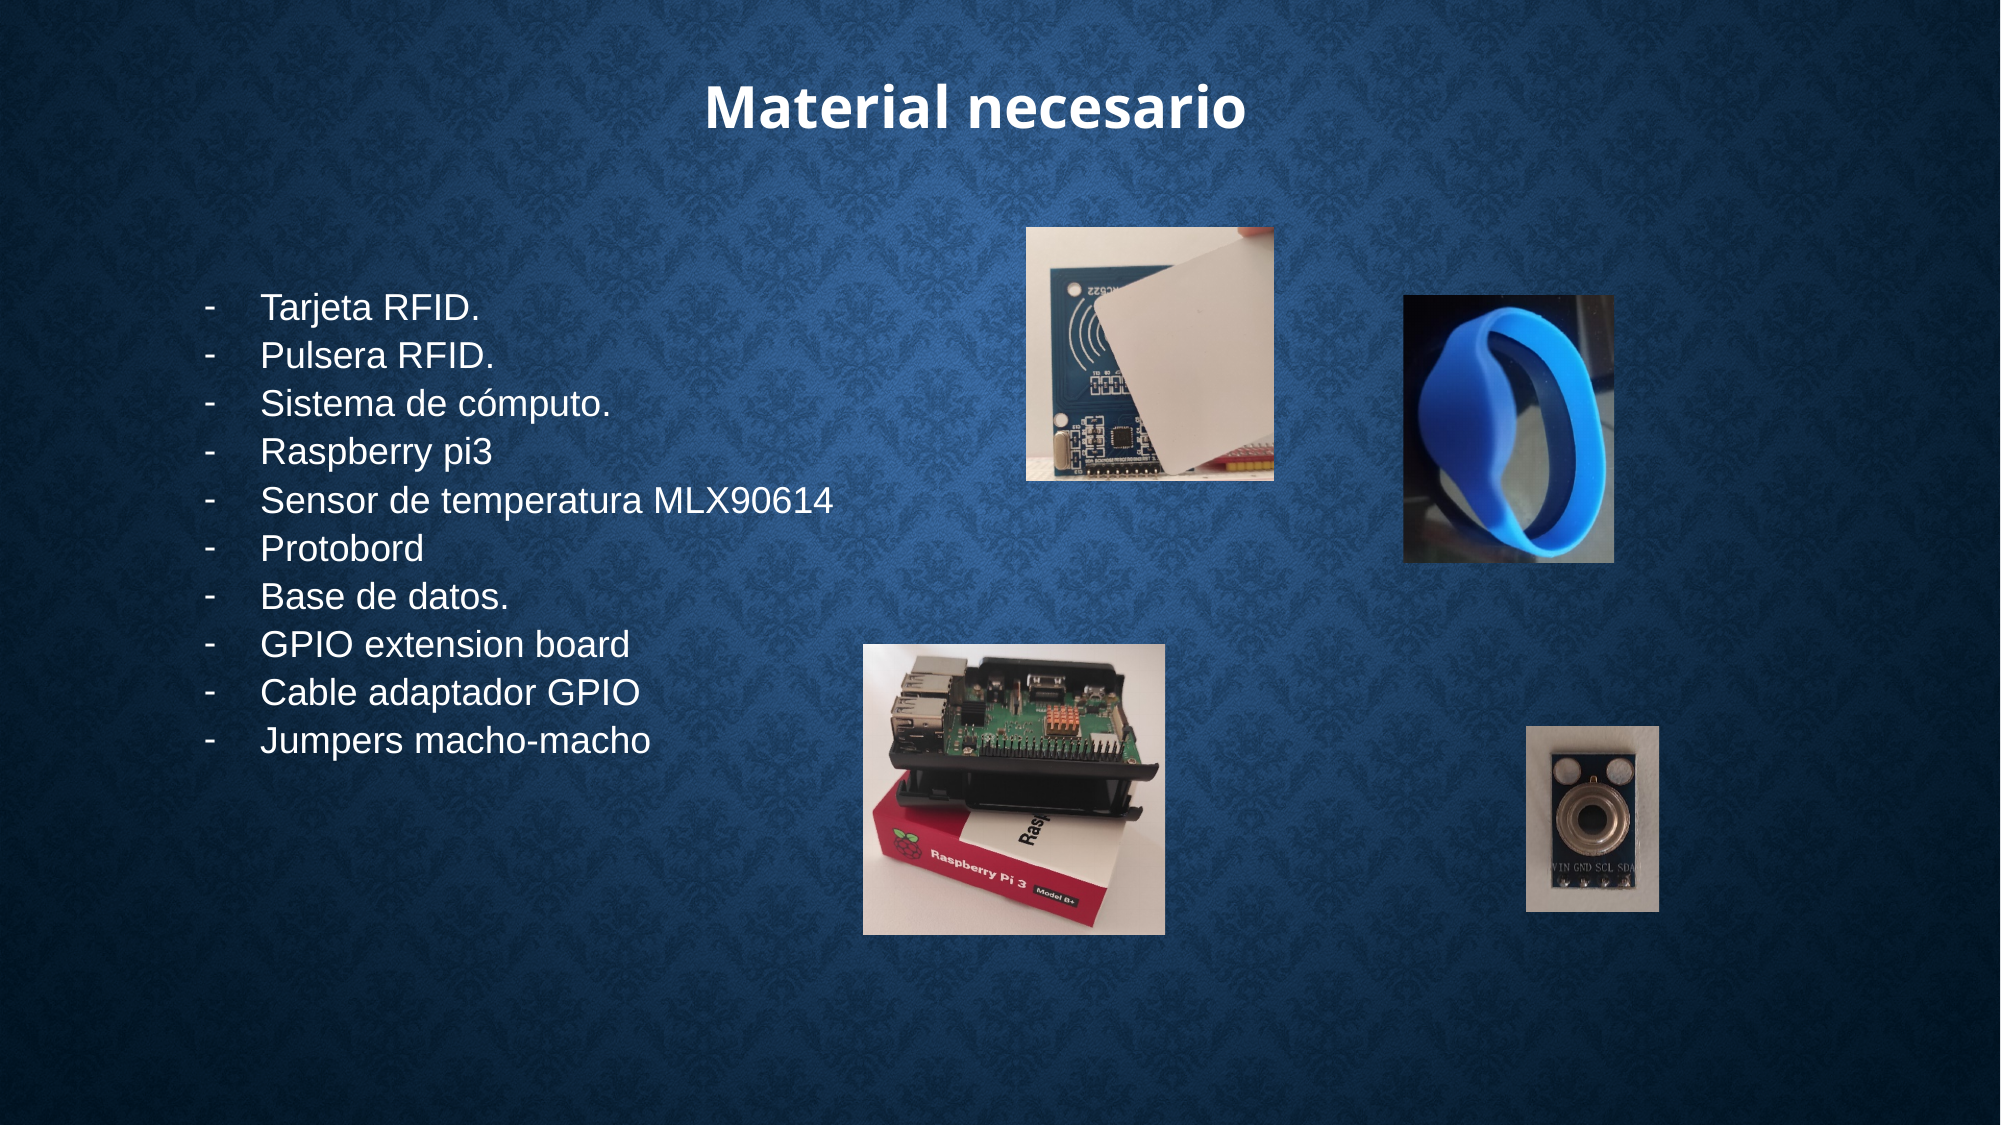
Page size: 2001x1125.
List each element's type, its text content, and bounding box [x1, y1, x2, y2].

picture [863, 637, 1166, 941]
text_box Tarjeta RFID. Pulsera RFID. Sistema de cómputo. Raspberry pi3 Sensor de temperatura MLX90614 Protobord Base de datos. GPIO extension board Cable adaptador GPIO Jumpers macho-macho [189, 272, 1190, 769]
text_box Material necesario [689, 57, 1311, 148]
picture [1499, 726, 1686, 912]
picture [1374, 295, 1643, 563]
picture [1022, 227, 1278, 481]
